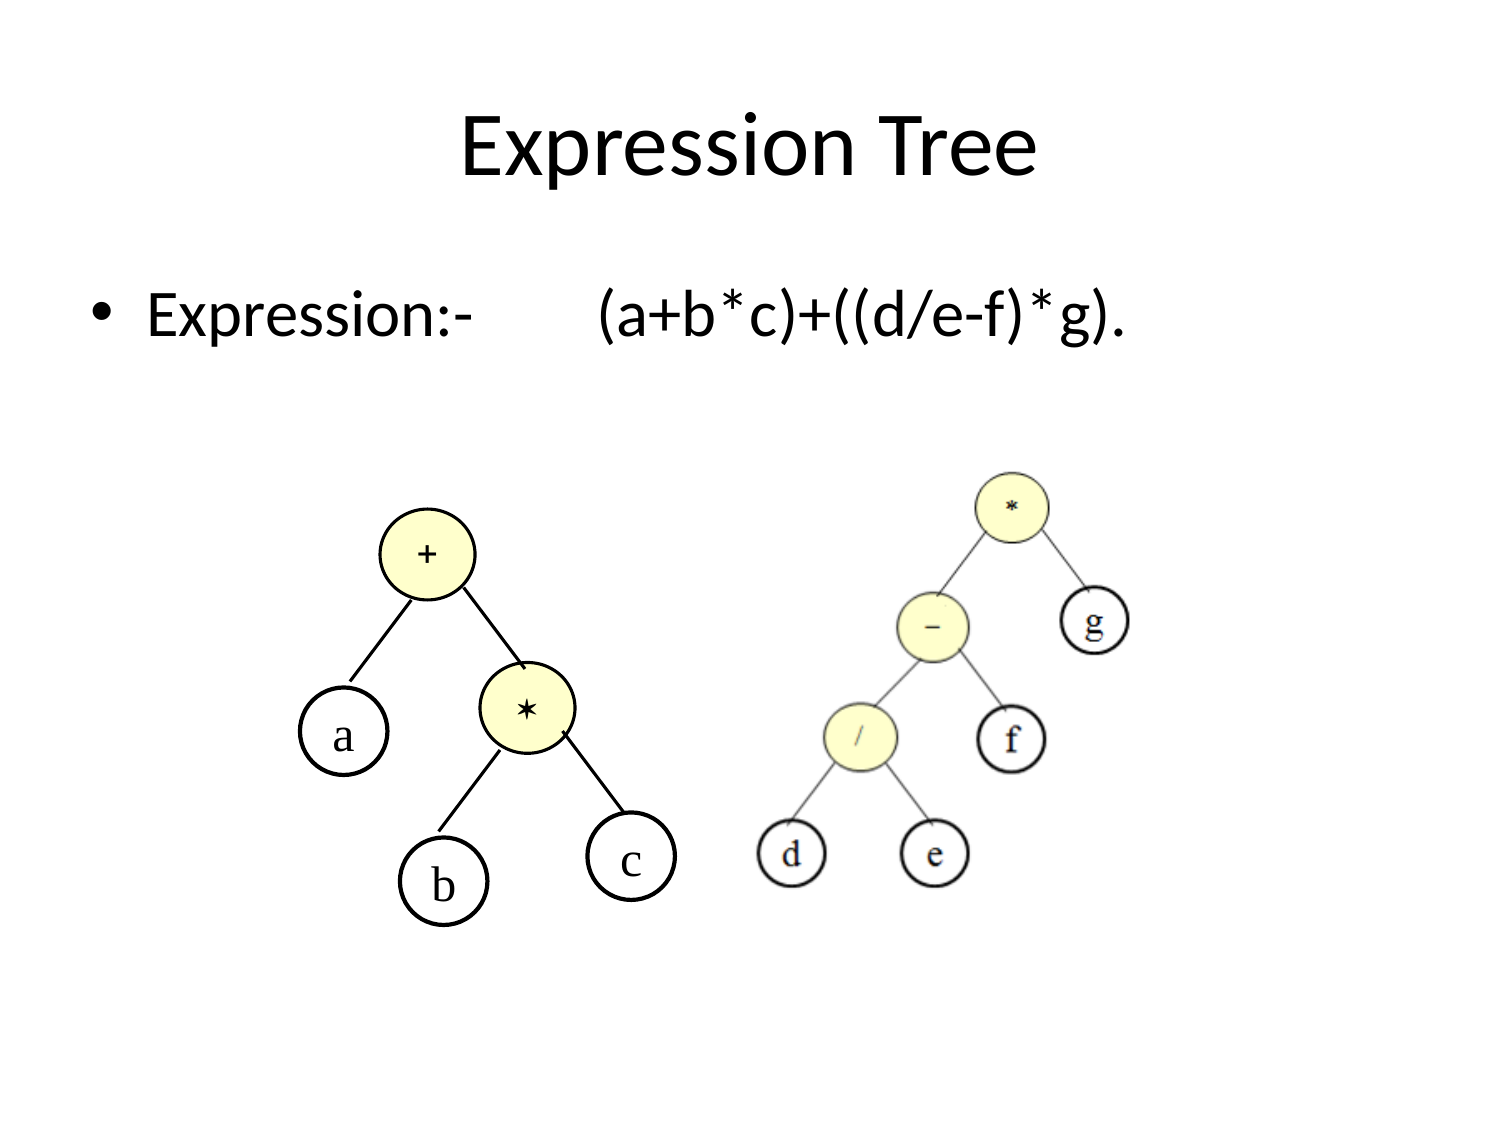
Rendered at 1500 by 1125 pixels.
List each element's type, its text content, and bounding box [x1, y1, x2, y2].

list Expression:- (a+b*c)+((d/e-f)*g). [75, 262, 1425, 363]
title Expression Tree [75, 45, 1425, 233]
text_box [438, 749, 501, 832]
text_box * [480, 662, 576, 754]
text_box + [380, 509, 476, 600]
text_box c [585, 810, 678, 903]
text_box b [397, 836, 490, 928]
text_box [463, 587, 526, 670]
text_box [562, 730, 625, 813]
picture [737, 449, 1138, 899]
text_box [349, 599, 412, 682]
text_box a [297, 685, 390, 778]
